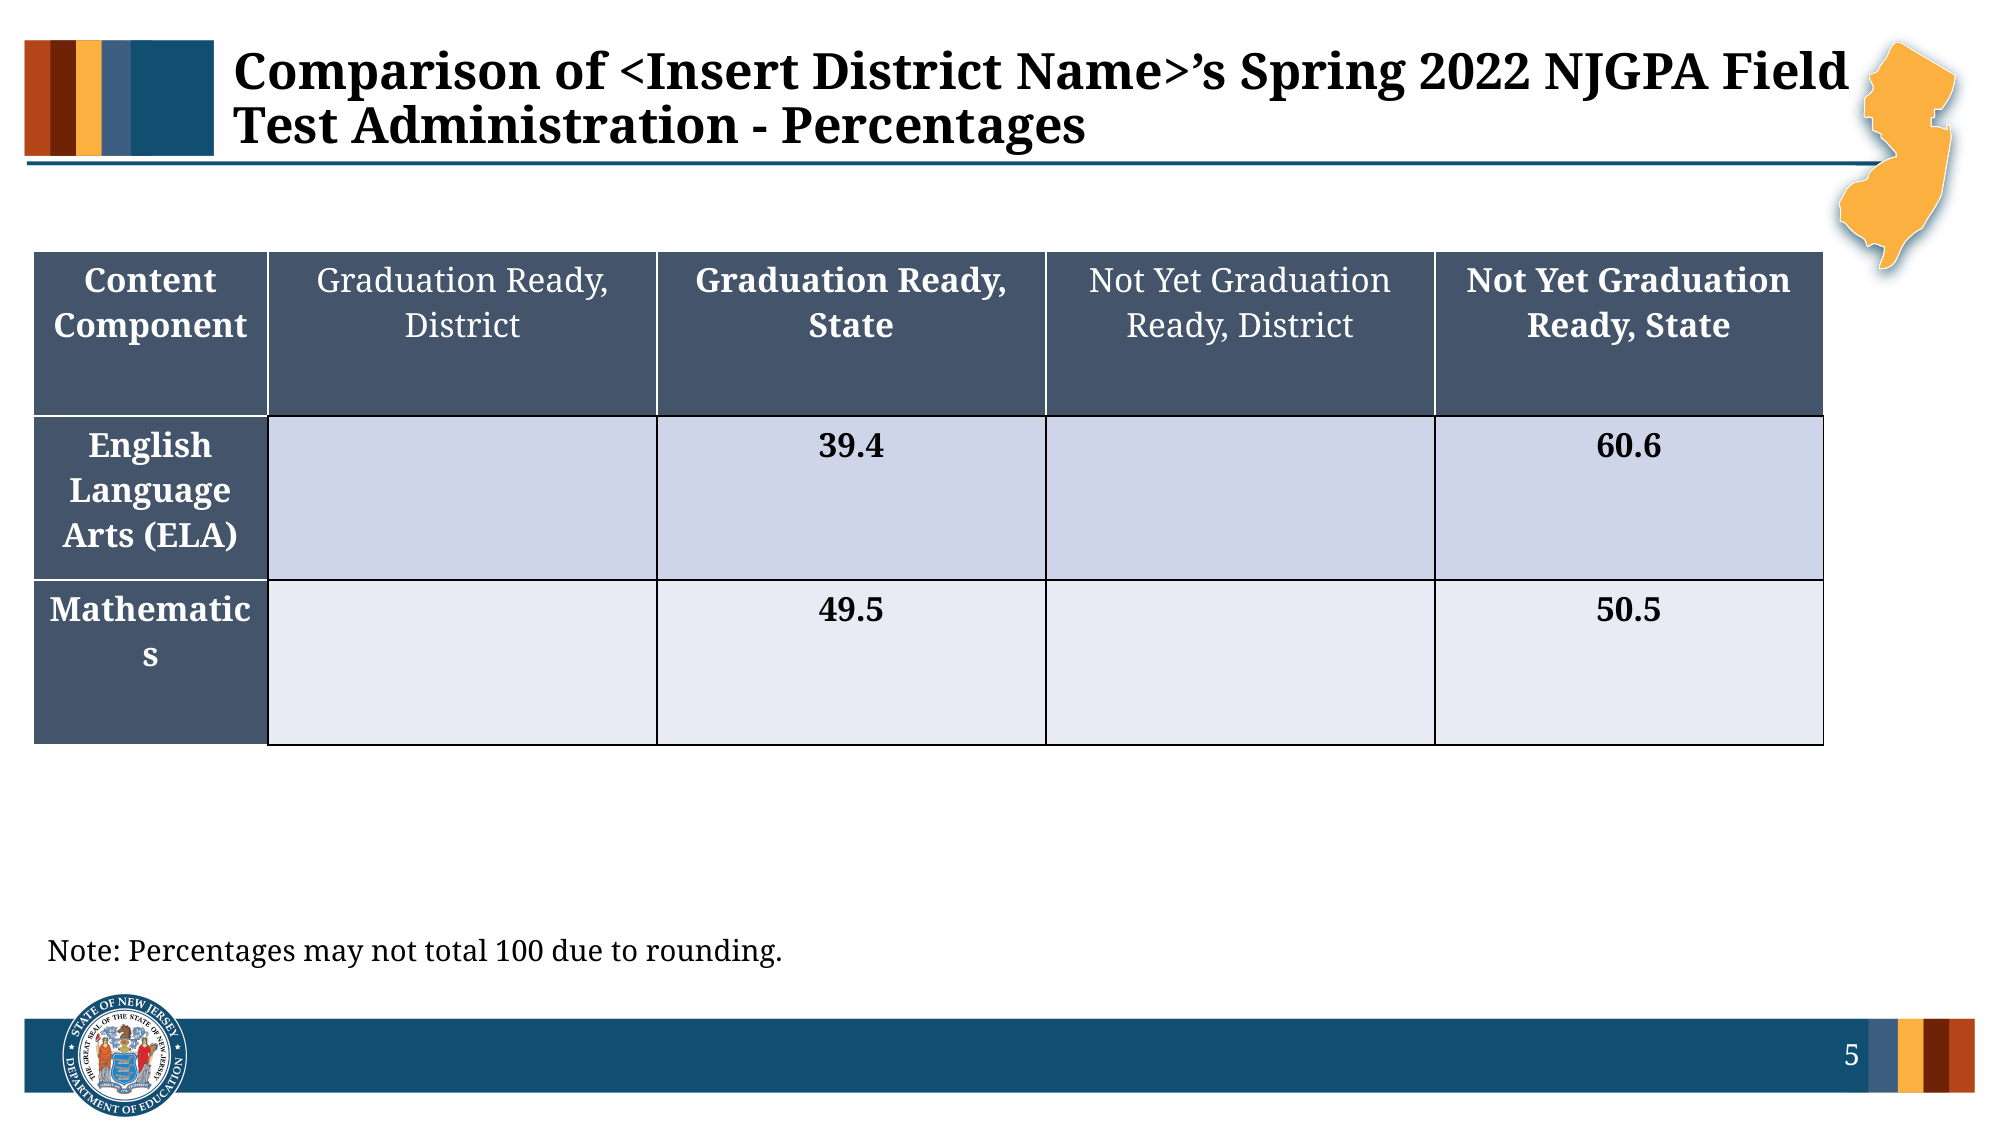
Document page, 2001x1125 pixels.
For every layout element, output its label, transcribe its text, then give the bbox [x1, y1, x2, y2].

table_header Graduation Ready, State [658, 252, 1045, 415]
table_header Content Component [34, 252, 267, 415]
table_cell English Language Arts (ELA) [34, 417, 267, 579]
table_cell Mathematics [34, 581, 267, 744]
picture [24, 992, 1975, 1119]
table_cell 60.6 [1436, 417, 1823, 579]
picture [24, 26, 1976, 295]
table_header Not Yet Graduation Ready, State [1436, 252, 1823, 415]
table_cell 49.5 [658, 581, 1045, 744]
table_header Graduation Ready, District [269, 252, 656, 415]
text_box Note: Percentages may not total 100 due to rounding. [32, 889, 1824, 975]
table_cell [269, 581, 656, 744]
title Comparison of <Insert District Name>’s Spring 2022 NJGPA Field Test Administration - Percentages [218, 38, 1876, 162]
table_cell 50.5 [1436, 581, 1823, 744]
table_cell [269, 417, 656, 579]
slide_number 5 [1425, 1026, 1876, 1087]
table_cell 39.4 [658, 417, 1045, 579]
table_cell [1047, 417, 1434, 579]
table_header Not Yet Graduation Ready, District [1047, 252, 1434, 415]
table_cell [1047, 581, 1434, 744]
